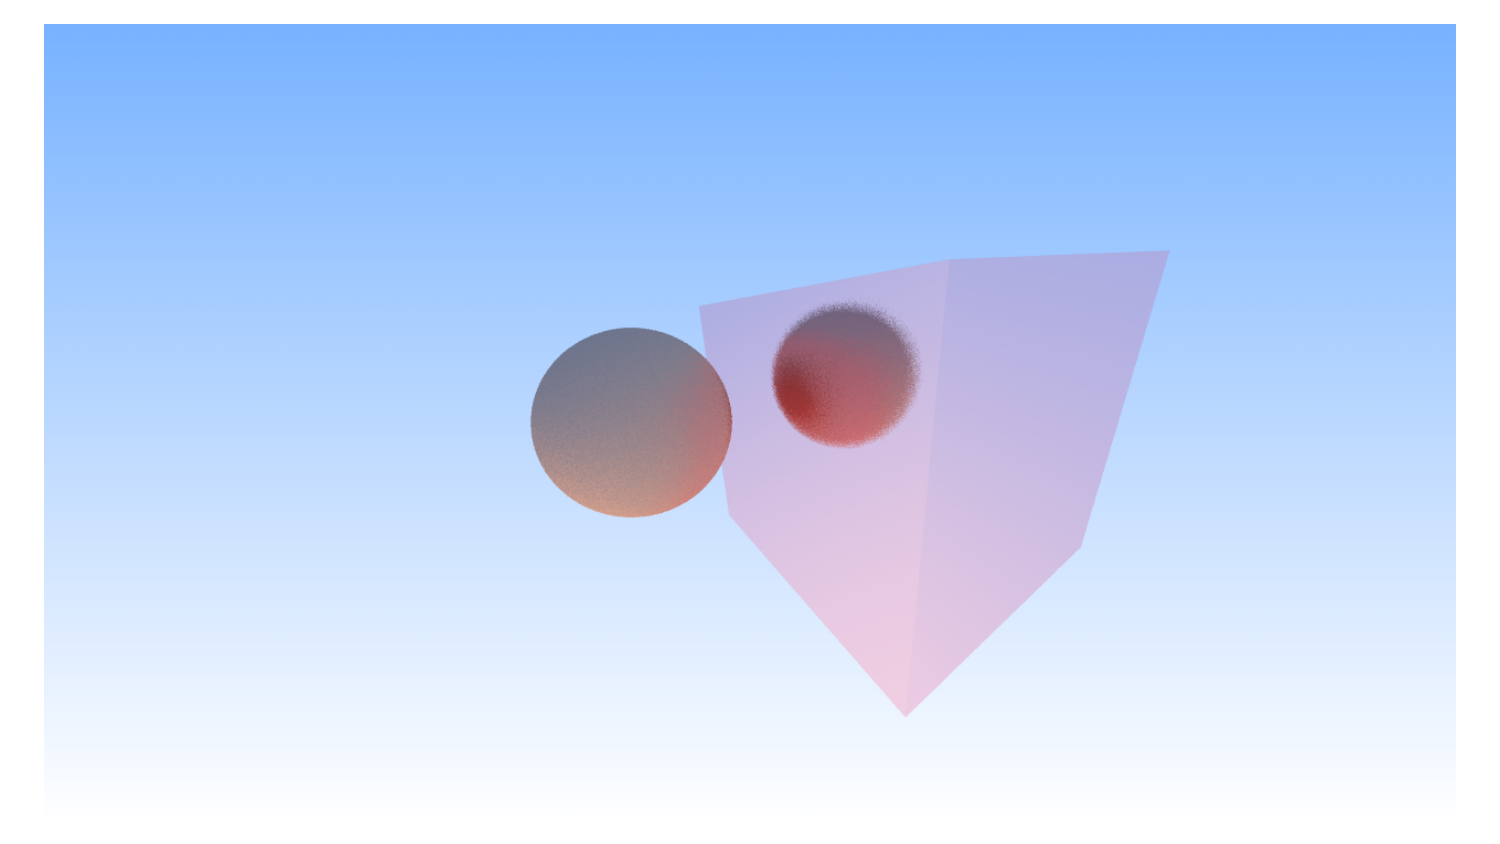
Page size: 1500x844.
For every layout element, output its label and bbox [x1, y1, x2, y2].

picture [44, 24, 1456, 819]
